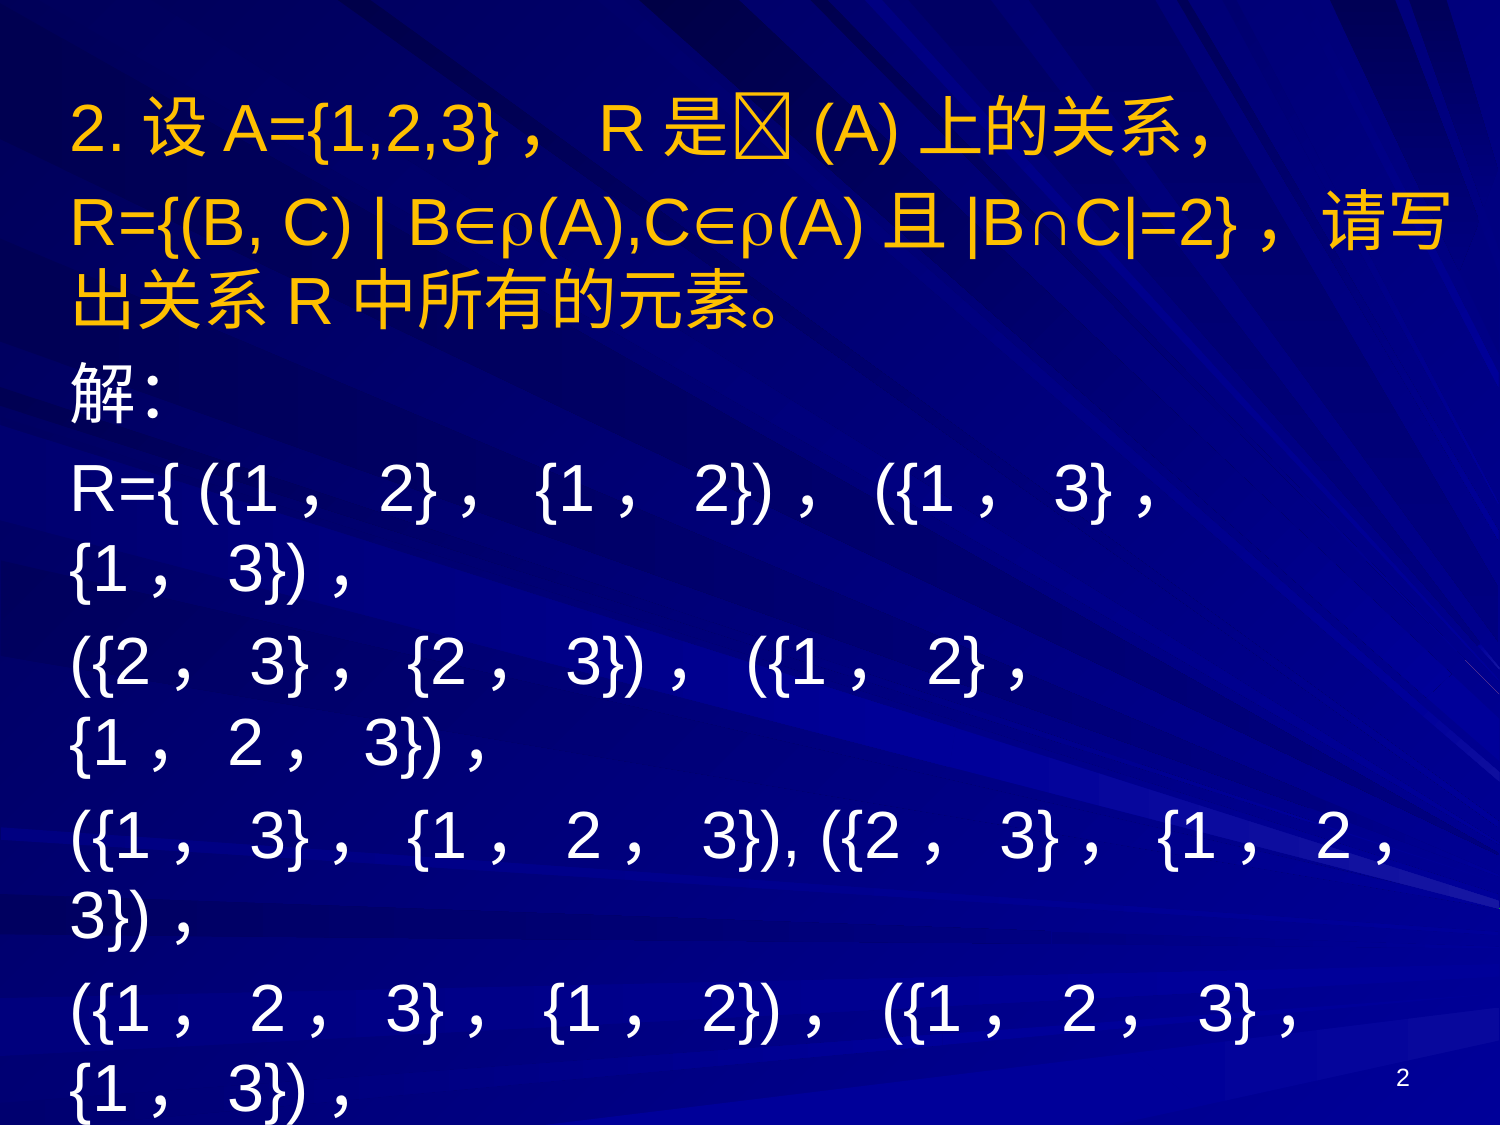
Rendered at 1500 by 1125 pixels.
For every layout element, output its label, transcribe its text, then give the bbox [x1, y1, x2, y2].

slide_number 2 [1074, 1023, 1426, 1100]
list 2.设A={1,2,3}，R是(A)上的关系， R={(B, C) | B(A),C(A)且|B∩C|=2}，请写出关系R中所有的元素。 解： R={ ({1，2}，{1，2})，({1，3}，{1，3})， ({2，3}，{2，3})，({1，2}，{1，2，3})， ({1，3}，{1，2，3}), ({2，3}，{1，2，3})， ({1，2，3}，{1，2})，({1，2，3}，{1，3})， ({1，2，3}，{2，3}) }。 [54, 77, 1473, 1006]
